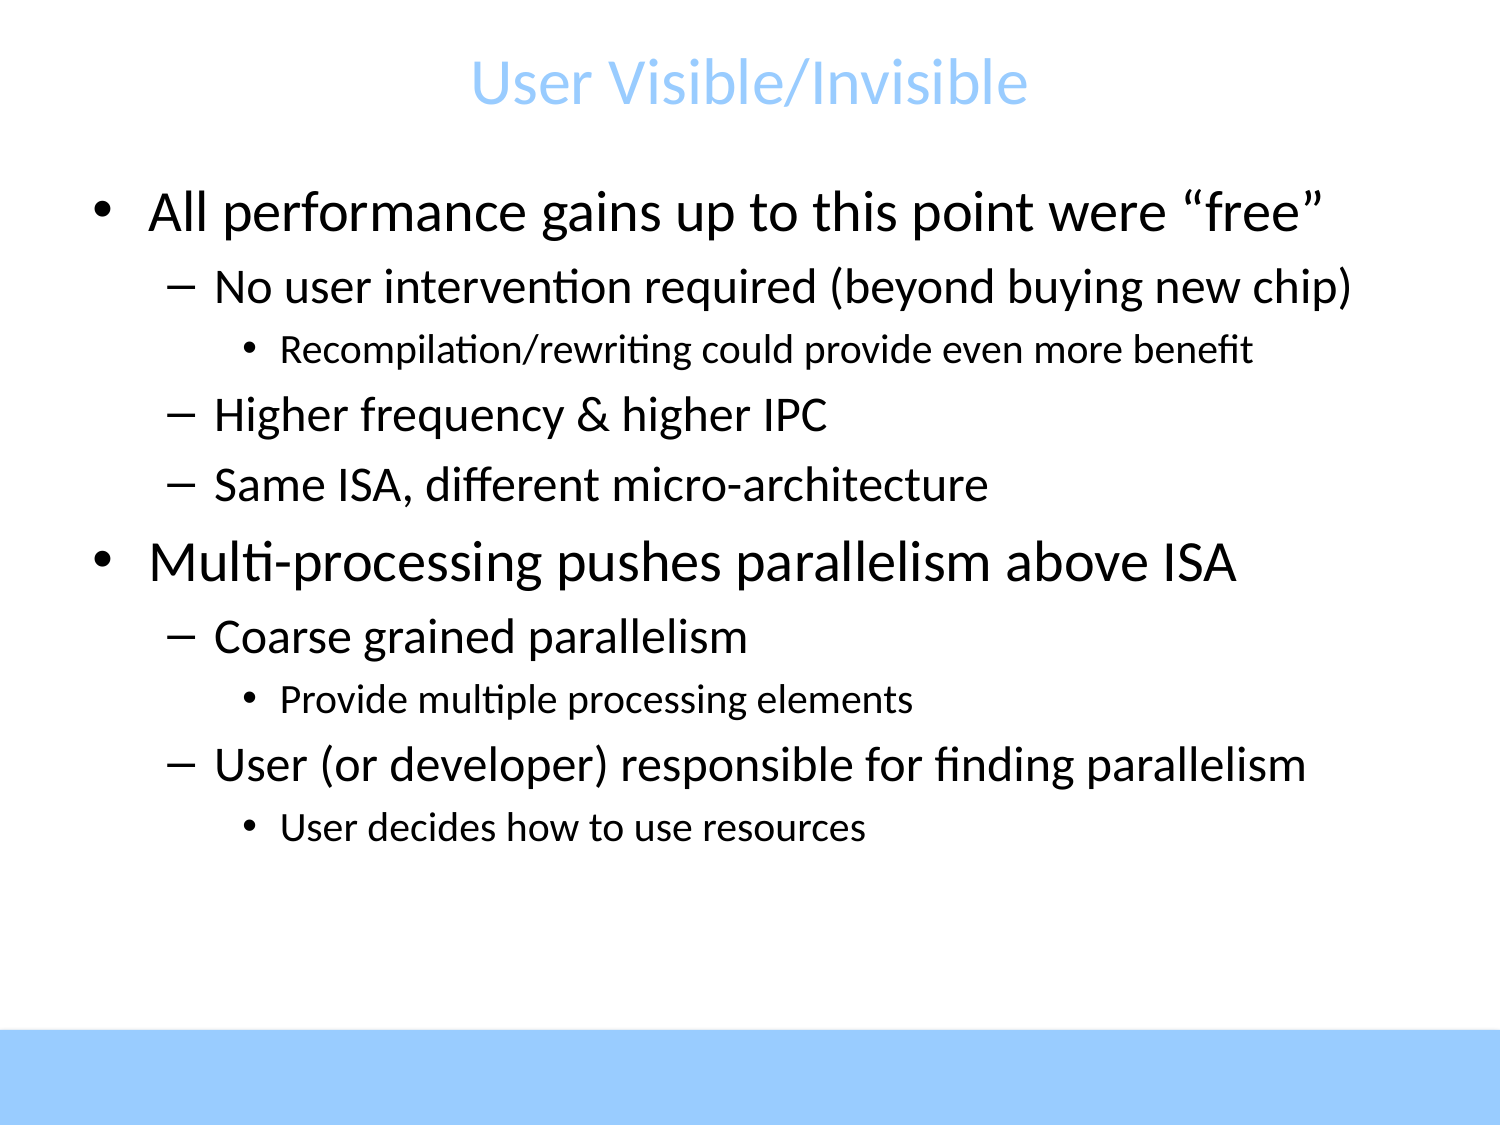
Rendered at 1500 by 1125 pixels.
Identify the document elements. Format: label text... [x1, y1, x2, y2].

title User Visible/Invisible [0, 30, 1500, 126]
list All performance gains up to this point were “free” No user intervention required (beyond buying new chip) Recompilation/rewriting could provide even more benefit Higher frequency & higher IPC Same ISA, different micro-architecture Multi-processing pushes parallelism above ISA Coarse grained parallelism Provide multiple processing elements User (or developer) responsible for finding parallelism User decides how to use resources [77, 165, 1428, 1000]
